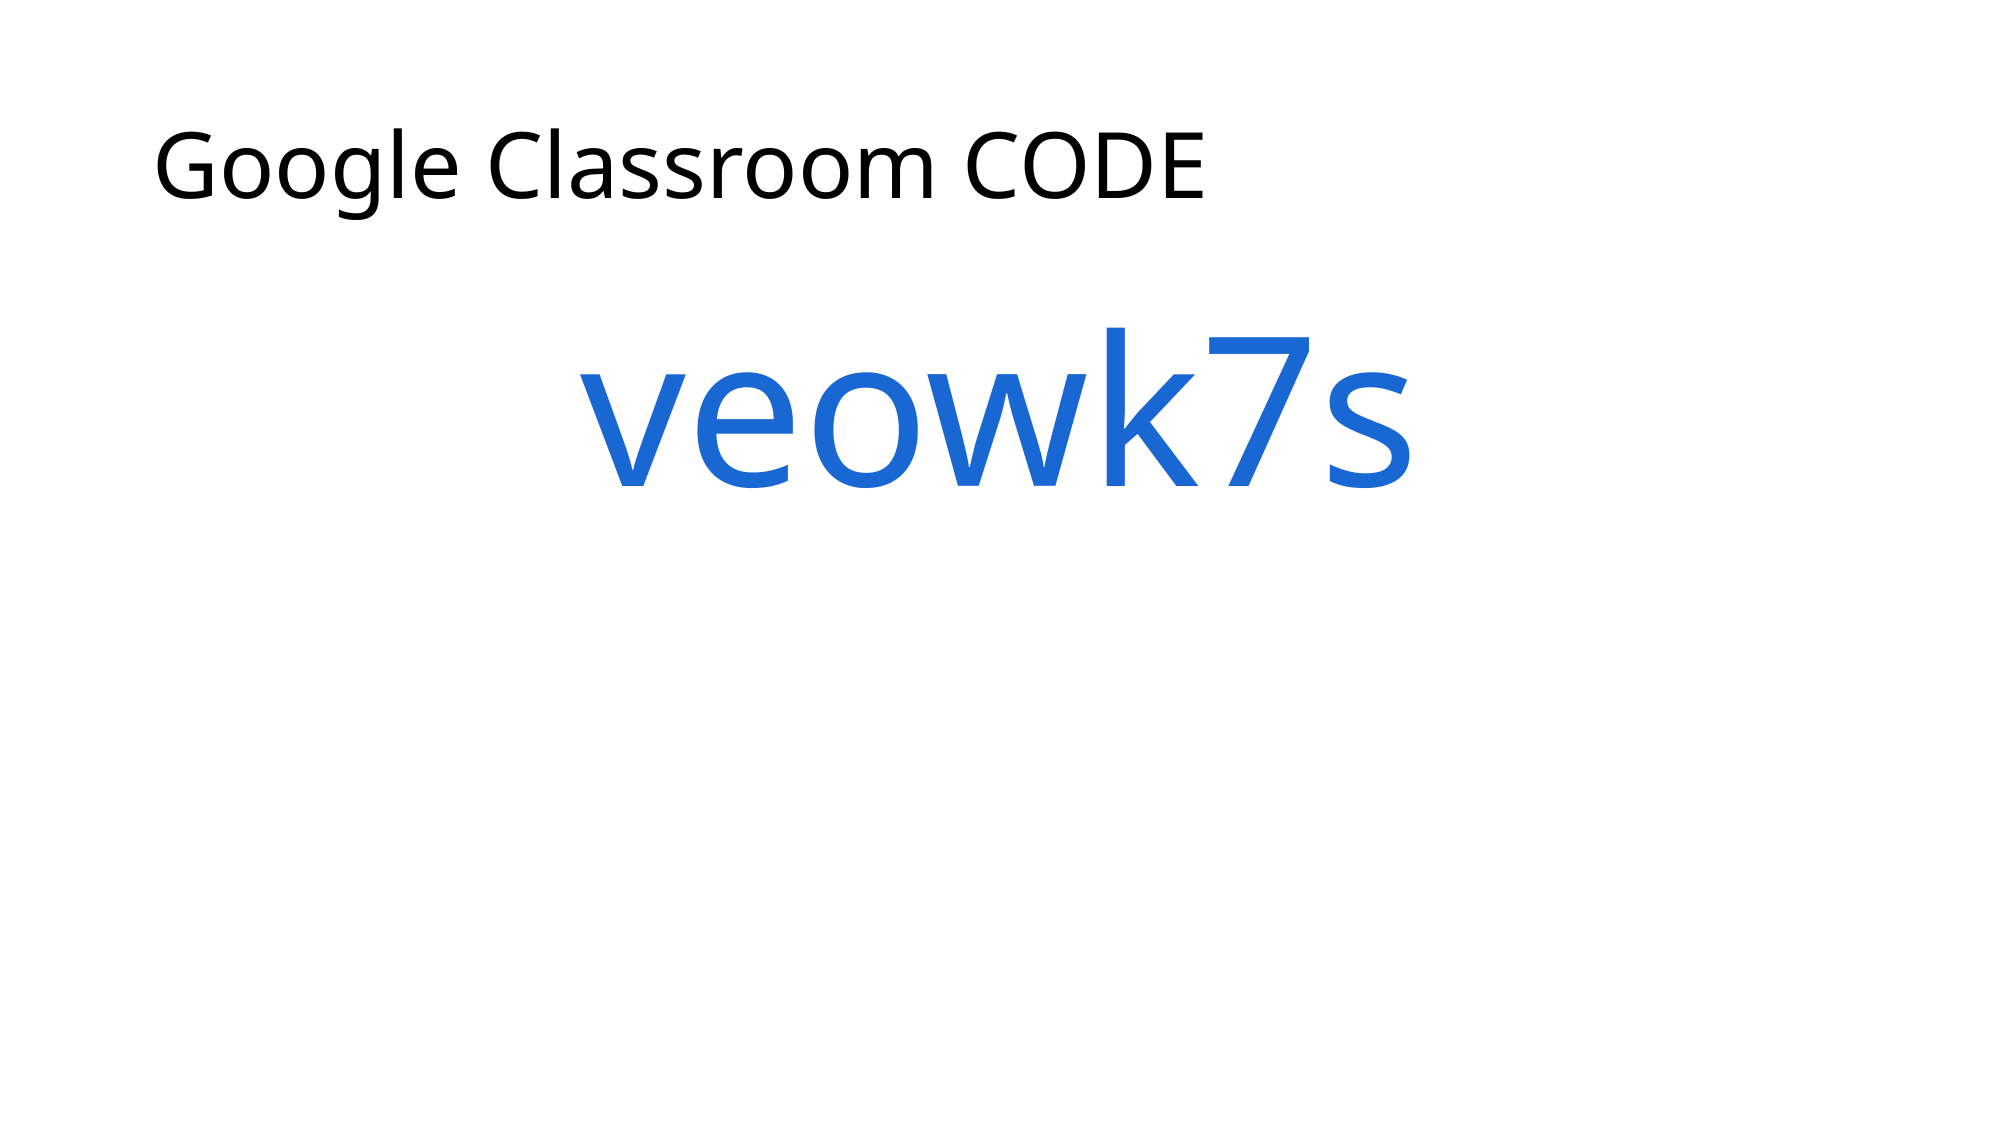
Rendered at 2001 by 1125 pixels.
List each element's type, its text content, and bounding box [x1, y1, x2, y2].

title Google Classroom CODE [137, 59, 1863, 278]
list veowk7s [137, 299, 1863, 1014]
